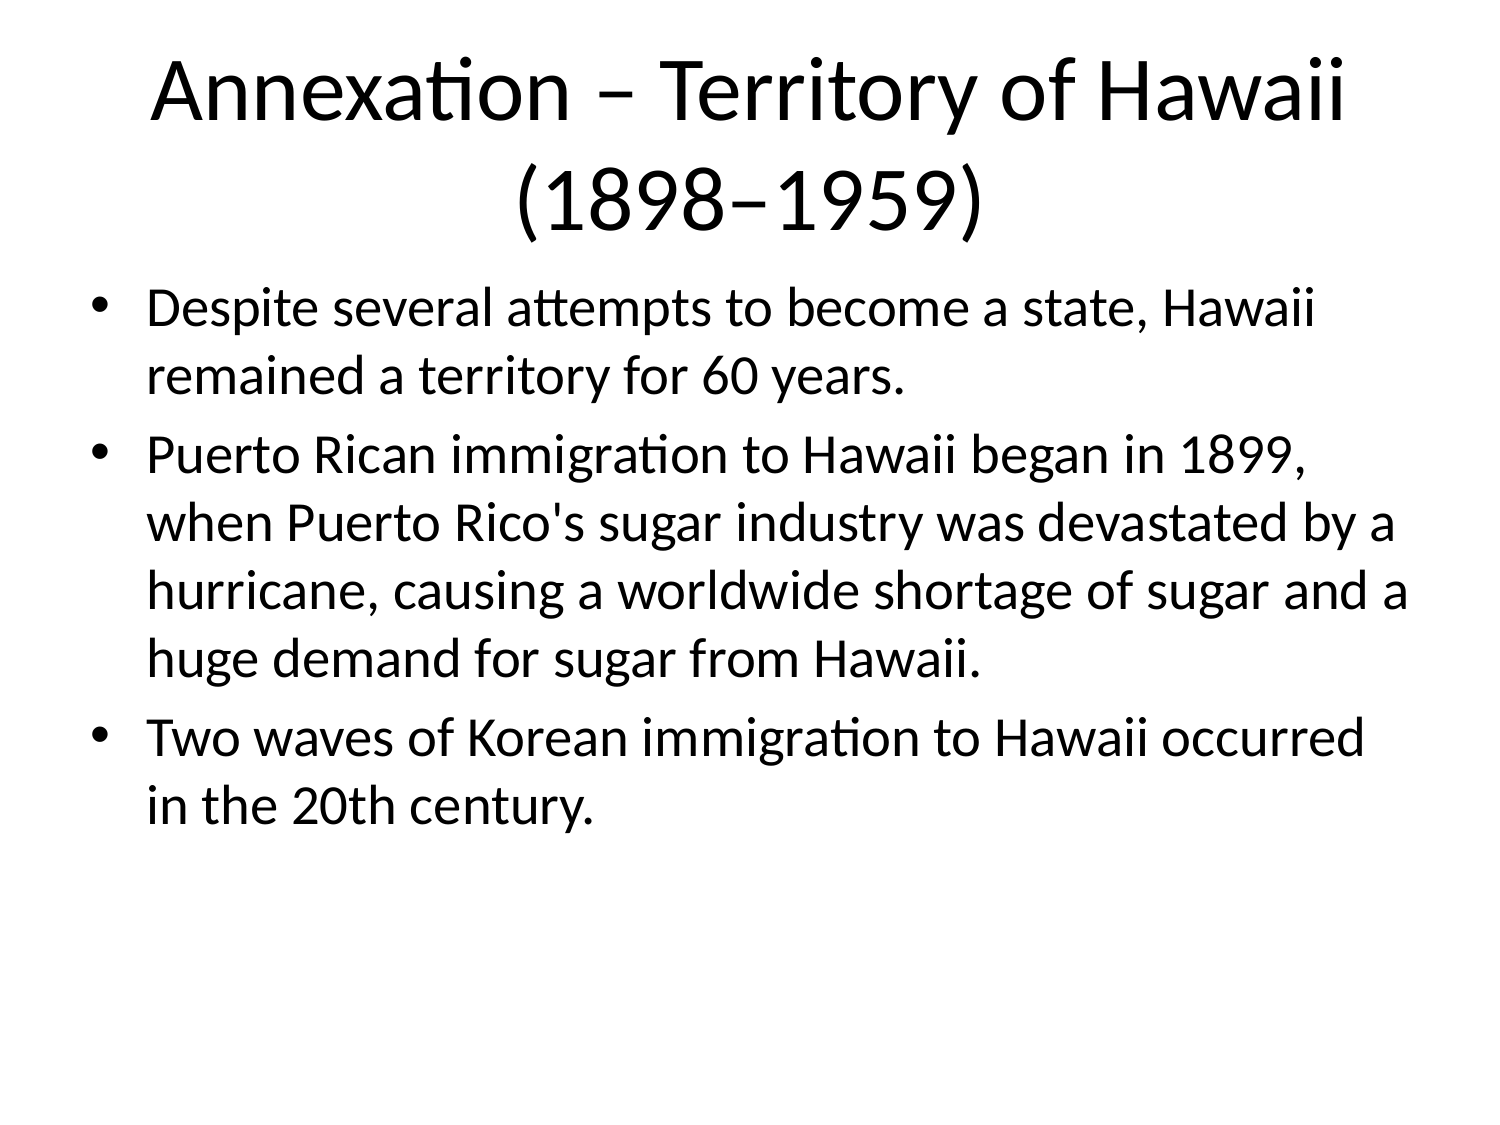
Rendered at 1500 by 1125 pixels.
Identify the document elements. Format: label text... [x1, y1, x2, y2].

title Annexation – Territory of Hawaii (1898–1959) [75, 45, 1425, 233]
list Despite several attempts to become a state, Hawaii remained a territory for 60 years. Puerto Rican immigration to Hawaii began in 1899, when Puerto Rico's sugar industry was devastated by a hurricane, causing a worldwide shortage of sugar and a huge demand for sugar from Hawaii. Two waves of Korean immigration to Hawaii occurred in the 20th century. [75, 262, 1425, 1005]
